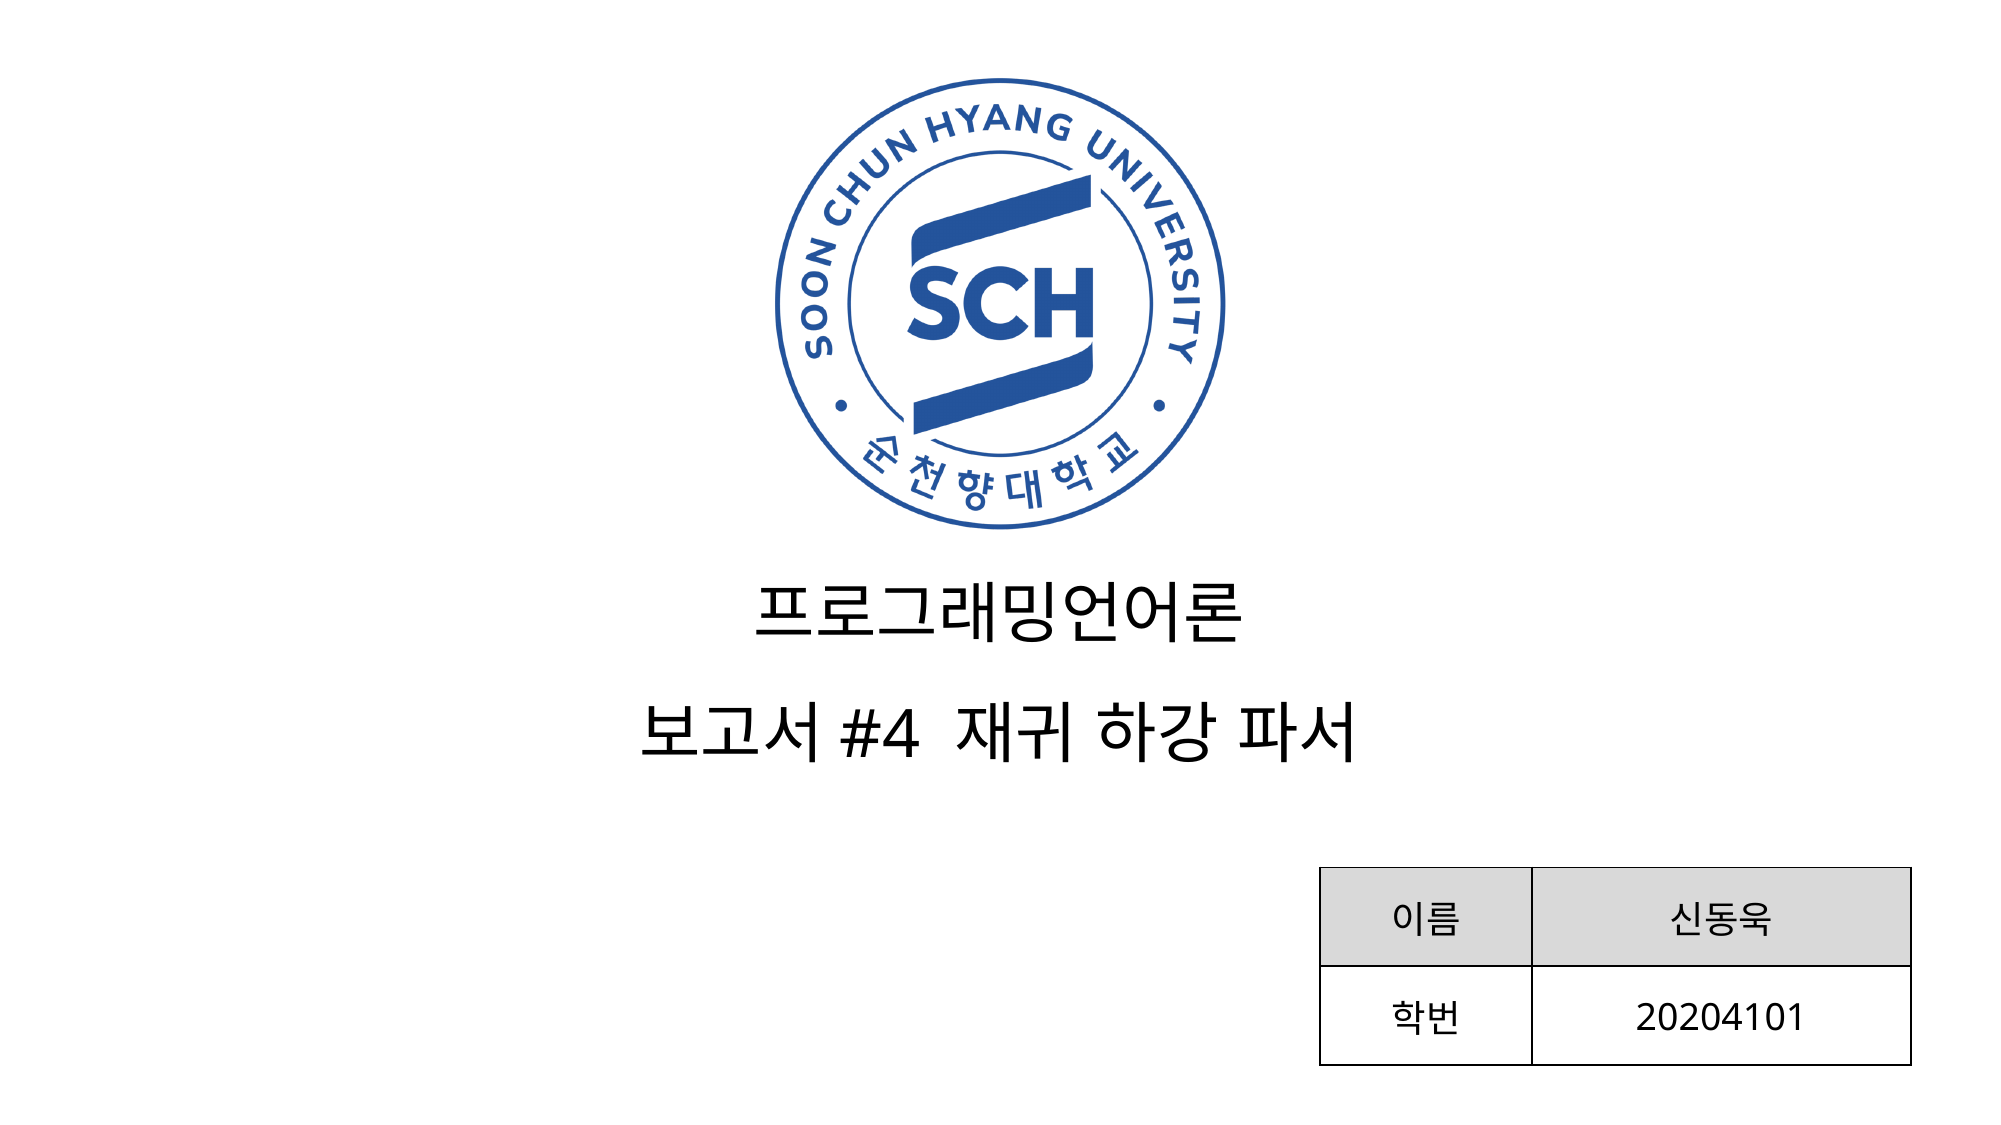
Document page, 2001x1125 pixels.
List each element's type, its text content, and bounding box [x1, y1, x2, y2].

table_cell 학번 [1321, 967, 1531, 1064]
table_header 신동욱 [1533, 868, 1910, 965]
table_cell 20204101 [1533, 967, 1910, 1064]
table_header 이름 [1321, 868, 1531, 965]
text_box 프로그래밍언어론 보고서#4 재귀 하강 파서 [467, 523, 1533, 779]
picture [740, 44, 1260, 563]
